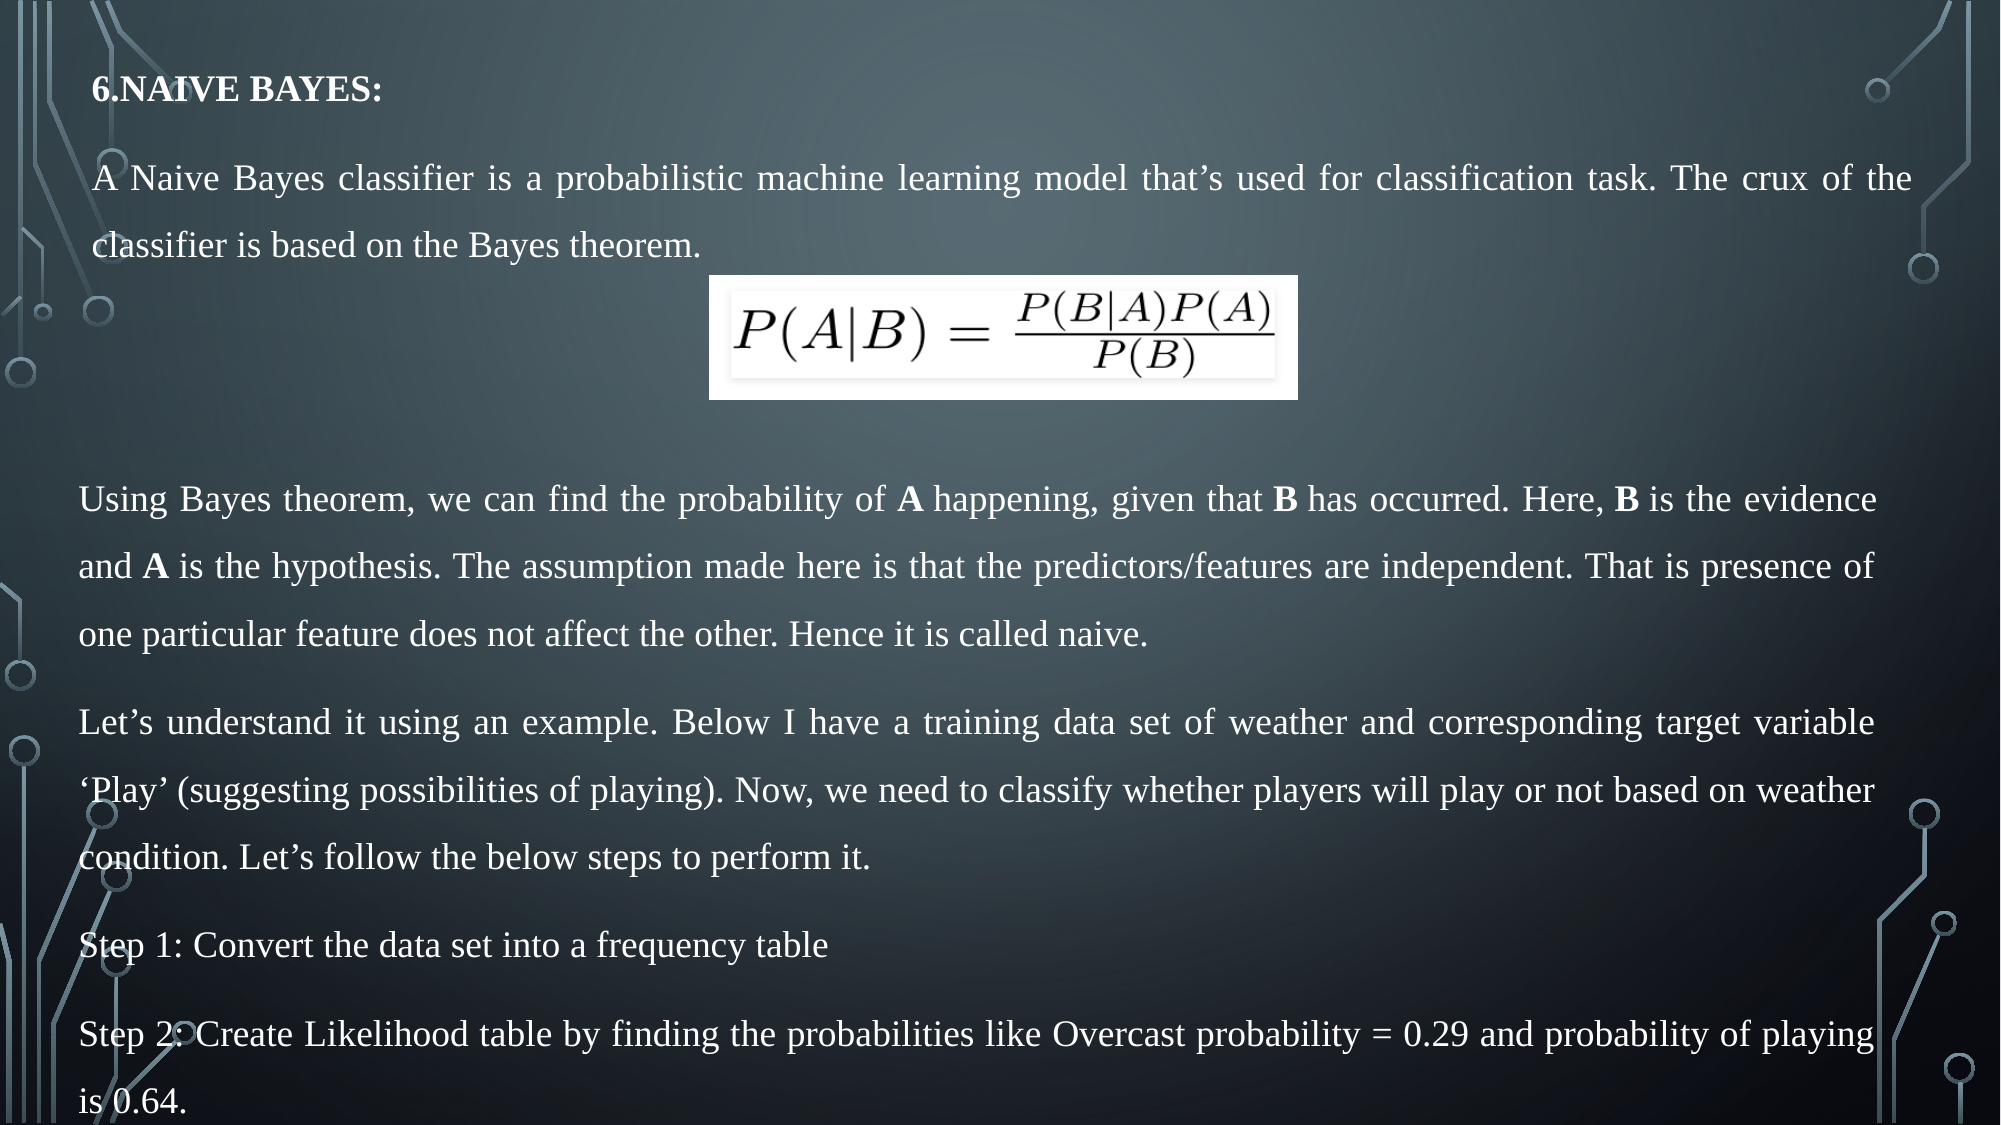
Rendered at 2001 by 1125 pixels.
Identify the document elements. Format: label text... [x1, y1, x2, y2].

text_box 6.NAIVE BAYES: A Naive Bayes classifier is a probabilistic machine learning model that’s used for classification task. The crux of the classifier is based on the Bayes theorem. [76, 34, 1931, 273]
text_box Using Bayes theorem, we can find the probability of A happening, given that B has occurred. Here, B is the evidence and A is the hypothesis. The assumption made here is that the predictors/features are independent. That is presence of one particular feature does not affect the other. Hence it is called naive. Let’s understand it using an example. Below I have a training data set of weather and corresponding target variable ‘Play’ (suggesting possibilities of playing). Now, we need to classify whether players will play or not based on weather condition. Let’s follow the below steps to perform it. Step 1: Convert the data set into a frequency table Step 2: Create Likelihood table by finding the probabilities like Overcast probability = 0.29 and probability of playing is 0.64. [63, 443, 1893, 1125]
picture [709, 274, 1298, 400]
